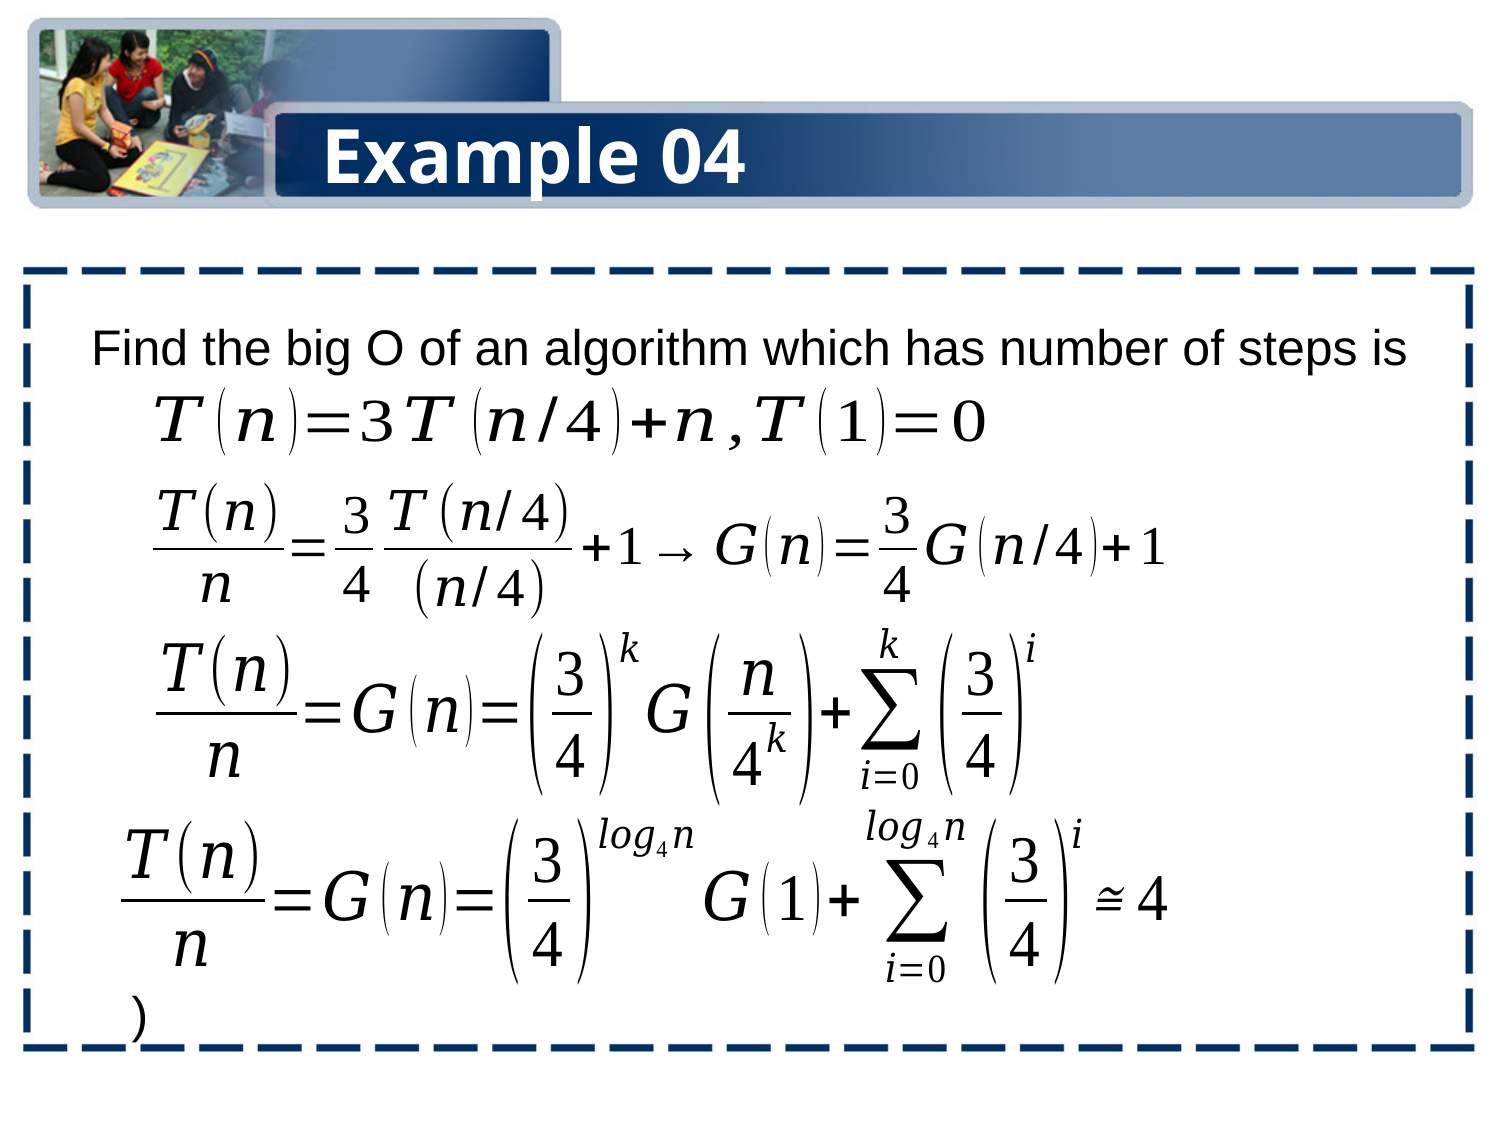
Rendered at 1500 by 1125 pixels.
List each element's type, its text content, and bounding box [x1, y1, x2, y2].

title Example 04 [287, 125, 1450, 183]
text_box Find the big O of an algorithm which has number of steps is [76, 308, 1438, 383]
picture [0, 0, 1500, 1125]
